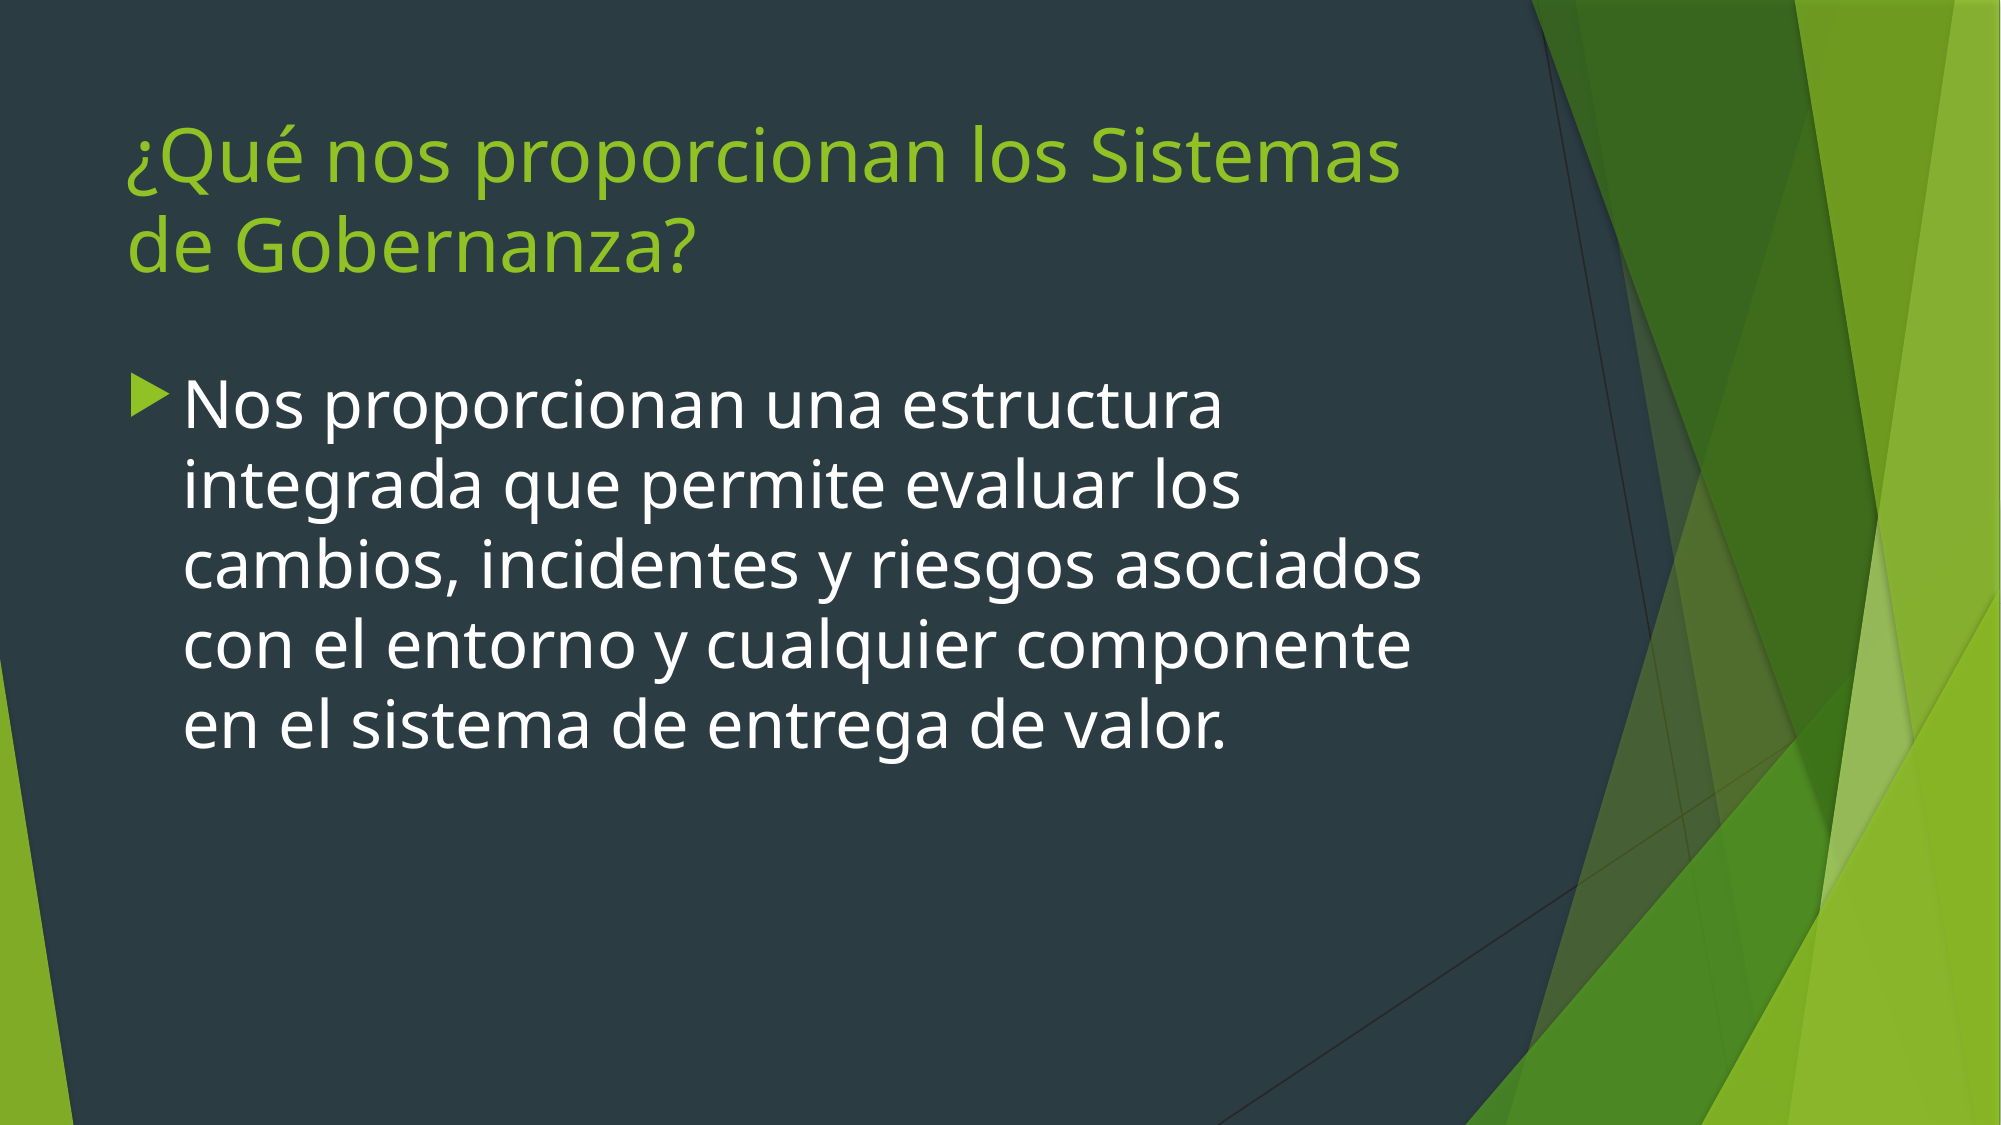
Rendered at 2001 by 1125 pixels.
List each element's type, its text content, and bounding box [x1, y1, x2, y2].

list Nos proporcionan una estructura integrada que permite evaluar los cambios, incidentes y riesgos asociados con el entorno y cualquier componente en el sistema de entrega de valor. [111, 354, 1522, 992]
title ¿Qué nos proporcionan los Sistemas de Gobernanza? [111, 99, 1522, 317]
